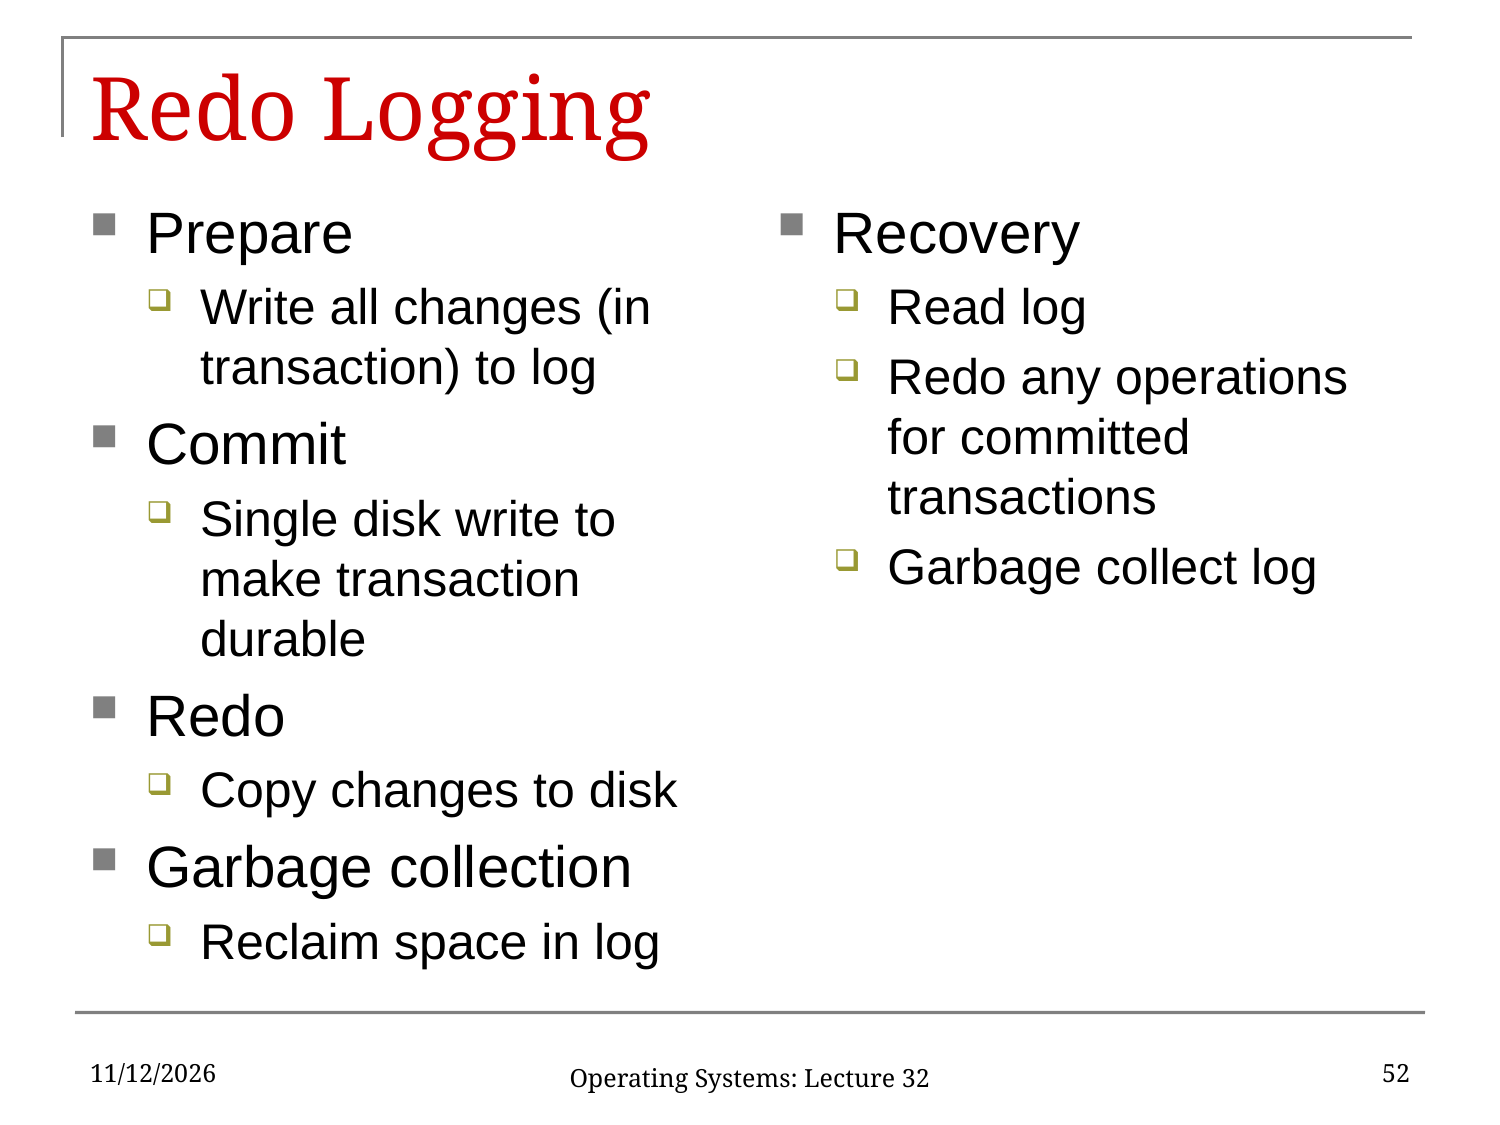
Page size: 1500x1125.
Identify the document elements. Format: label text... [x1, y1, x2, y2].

slide_number 52 [1074, 1023, 1426, 1100]
list Recovery Read log Redo any operations for committed transactions Garbage collect log [762, 187, 1425, 1006]
list Prepare Write all changes (in transaction) to log Commit Single disk write to make transaction durable Redo Copy changes to disk Garbage collection Reclaim space in log [75, 187, 738, 1006]
title Redo Logging [75, 45, 1425, 163]
footer Operating Systems: Lecture 32 [512, 1024, 988, 1101]
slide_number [74, 1023, 426, 1100]
